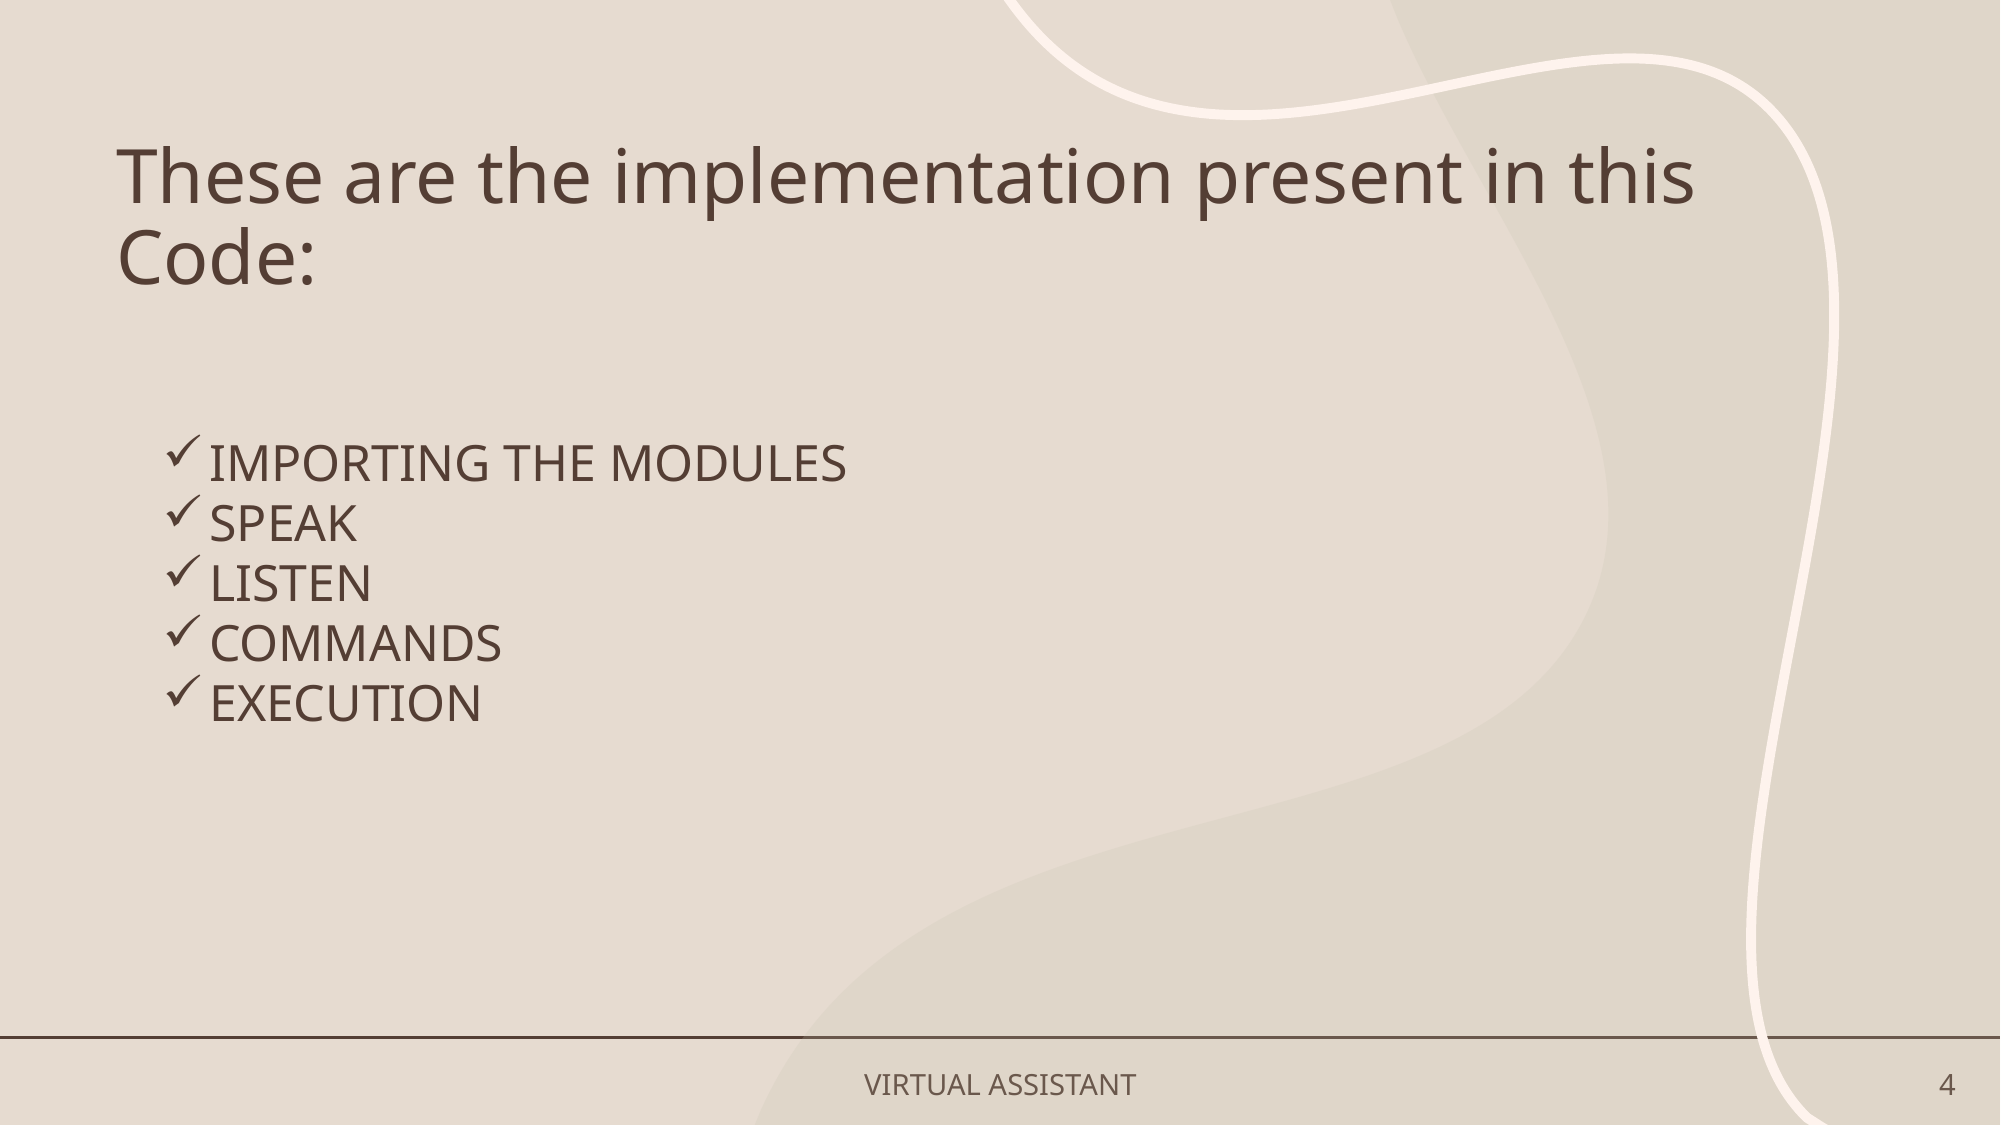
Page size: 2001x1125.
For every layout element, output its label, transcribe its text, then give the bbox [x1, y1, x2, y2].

title These are the implementation present in this Code: [101, 134, 1827, 305]
text_box IMPORTING THE MODULES SPEAK LISTEN COMMANDS EXECUTION [147, 424, 867, 739]
footer VIRTUAL ASSISTANT [718, 1060, 1283, 1112]
slide_number 4 [1808, 1060, 1971, 1112]
